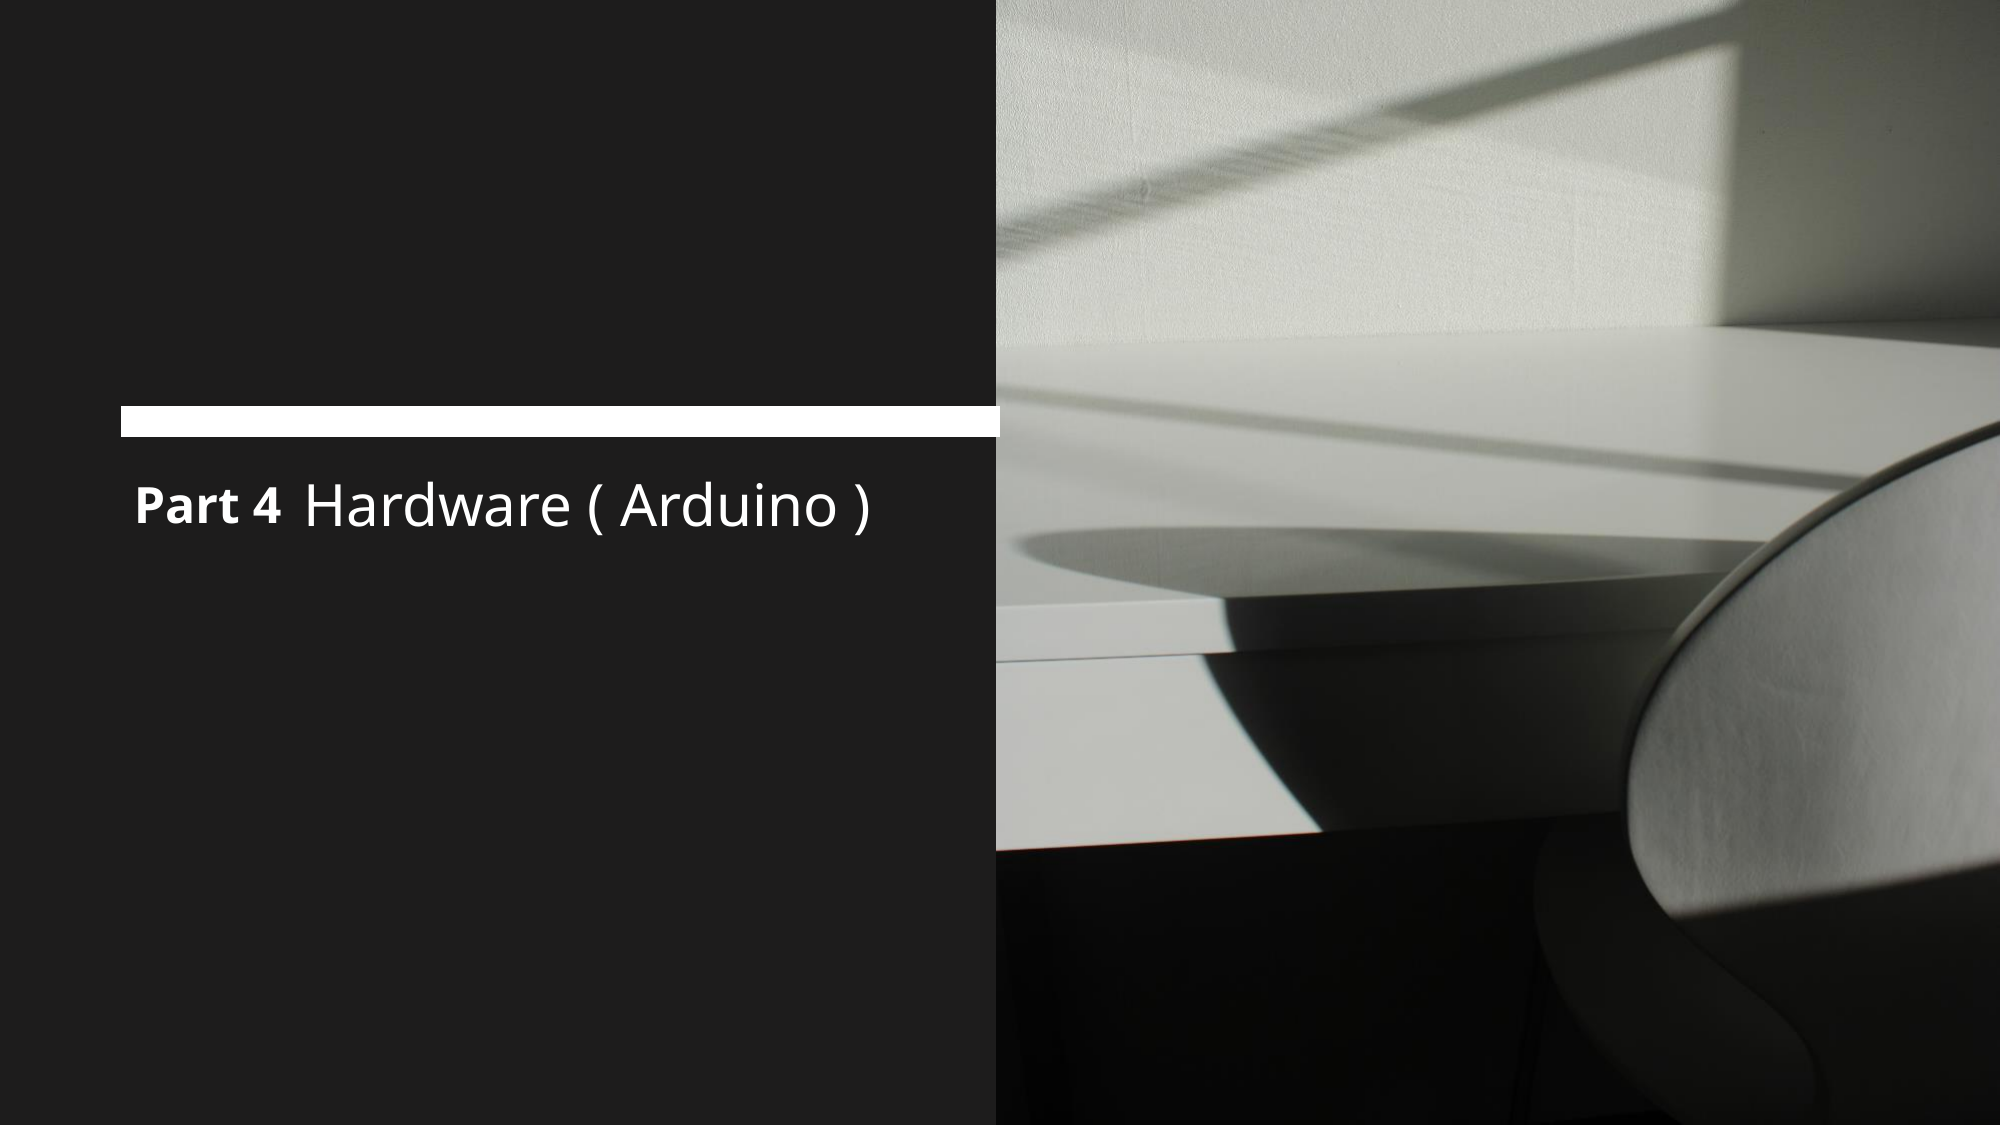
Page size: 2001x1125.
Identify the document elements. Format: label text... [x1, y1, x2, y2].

text_box Hardware ( Arduino ) [288, 460, 887, 545]
picture [996, 0, 2000, 1125]
text_box Part 4 [118, 466, 288, 542]
